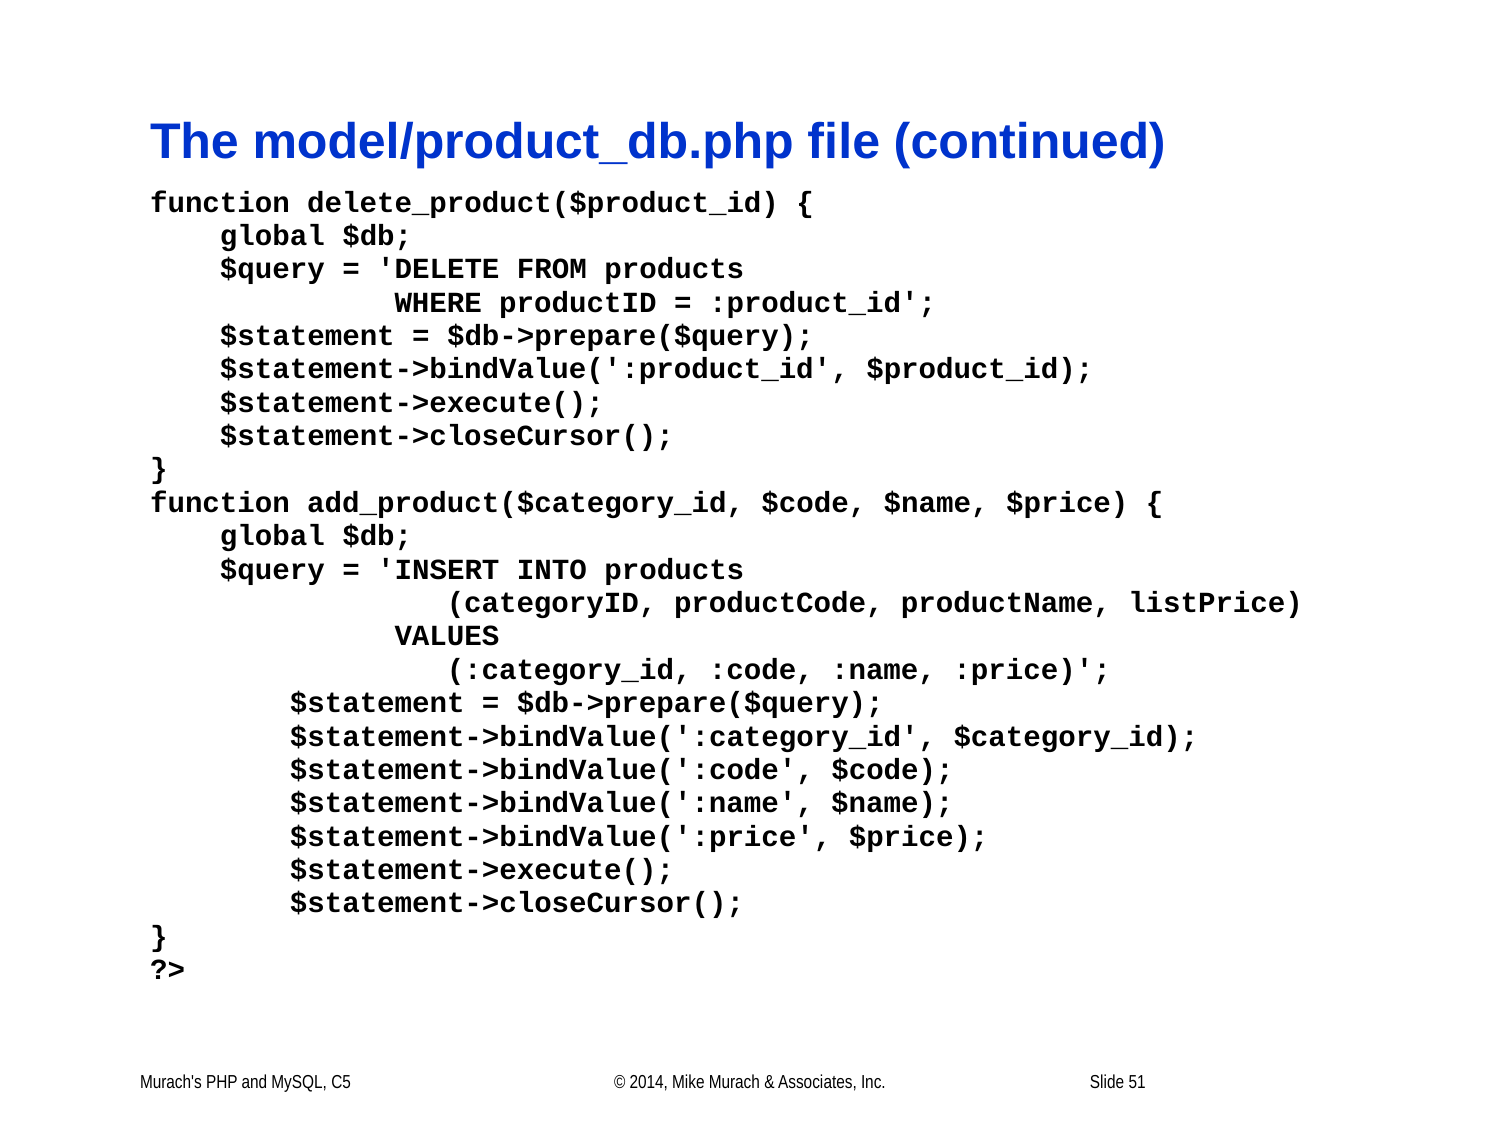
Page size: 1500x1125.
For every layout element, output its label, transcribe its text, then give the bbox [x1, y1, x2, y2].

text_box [149, 187, 1346, 1060]
slide_number Murach's PHP and MySQL, C5 [125, 1025, 450, 1100]
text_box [149, 112, 1321, 183]
footer © 2014, Mike Murach & Associates, Inc. [474, 1069, 1025, 1100]
slide_number Slide 51 [1074, 1025, 1388, 1100]
